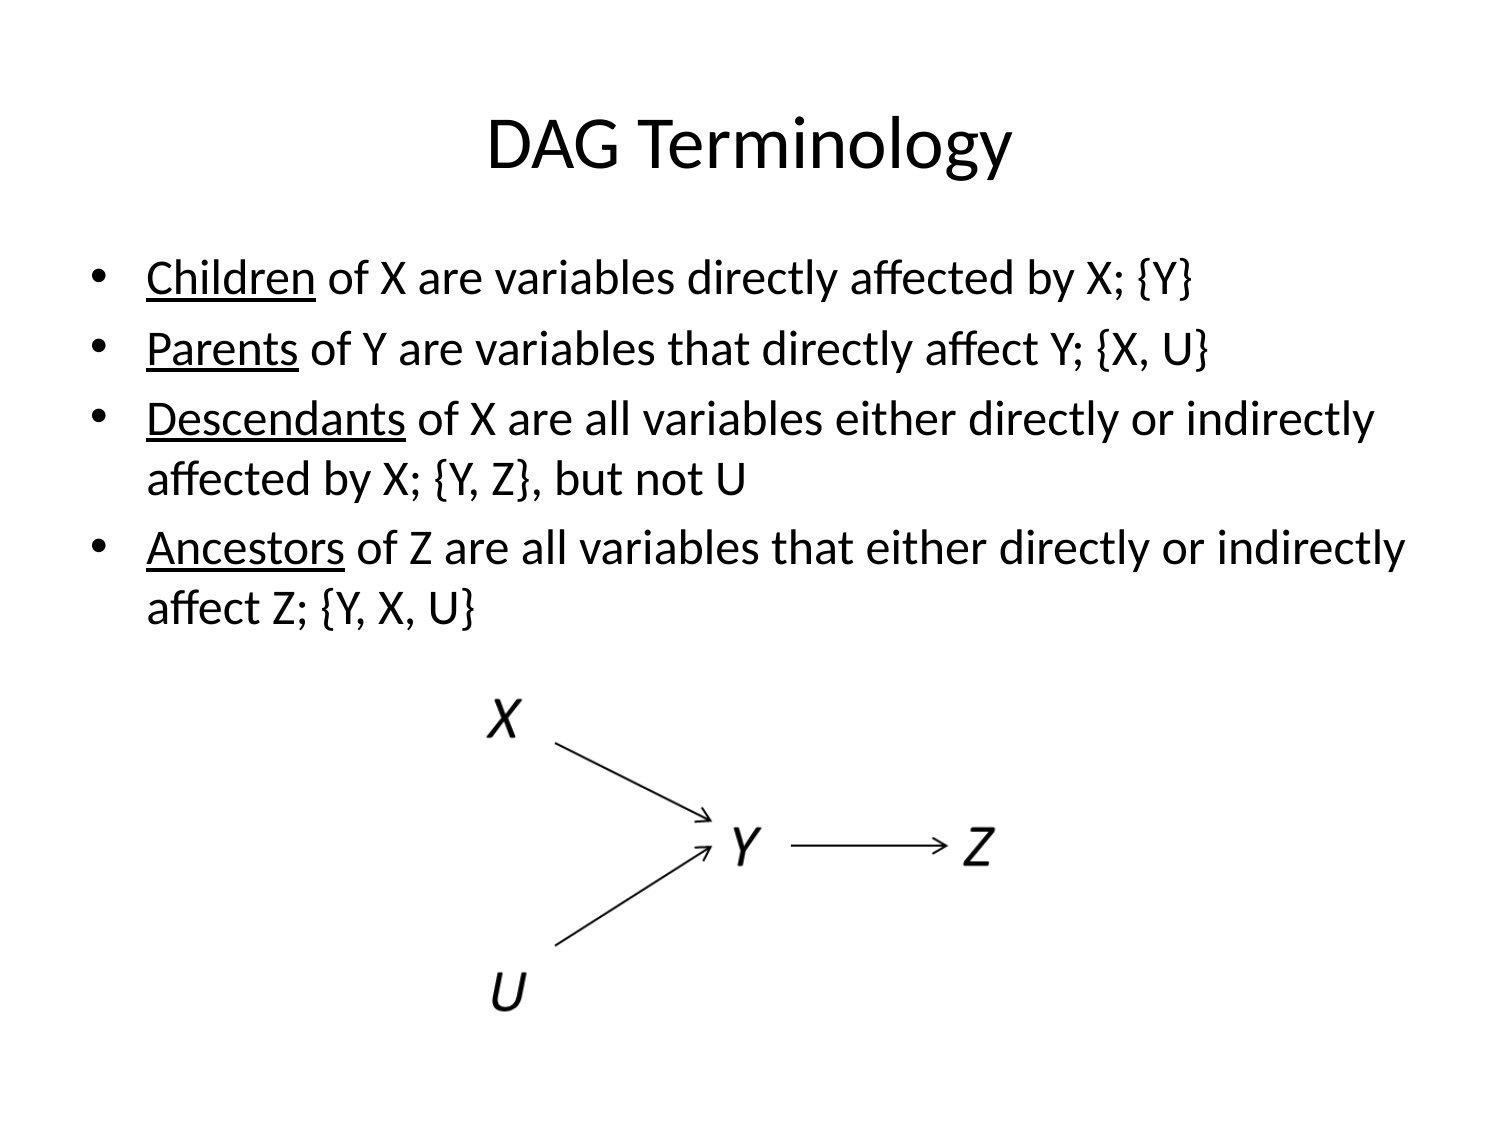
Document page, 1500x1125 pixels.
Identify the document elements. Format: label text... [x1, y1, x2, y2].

list Children of X are variables directly affected by X; {Y} Parents of Y are variables that directly affect Y; {X, U} Descendants of X are all variables either directly or indirectly affected by X; {Y, Z}, but not U Ancestors of Z are all variables that either directly or indirectly affect Z; {Y, X, U} [75, 237, 1425, 788]
picture [470, 687, 1003, 1026]
title DAG Terminology [75, 45, 1425, 233]
